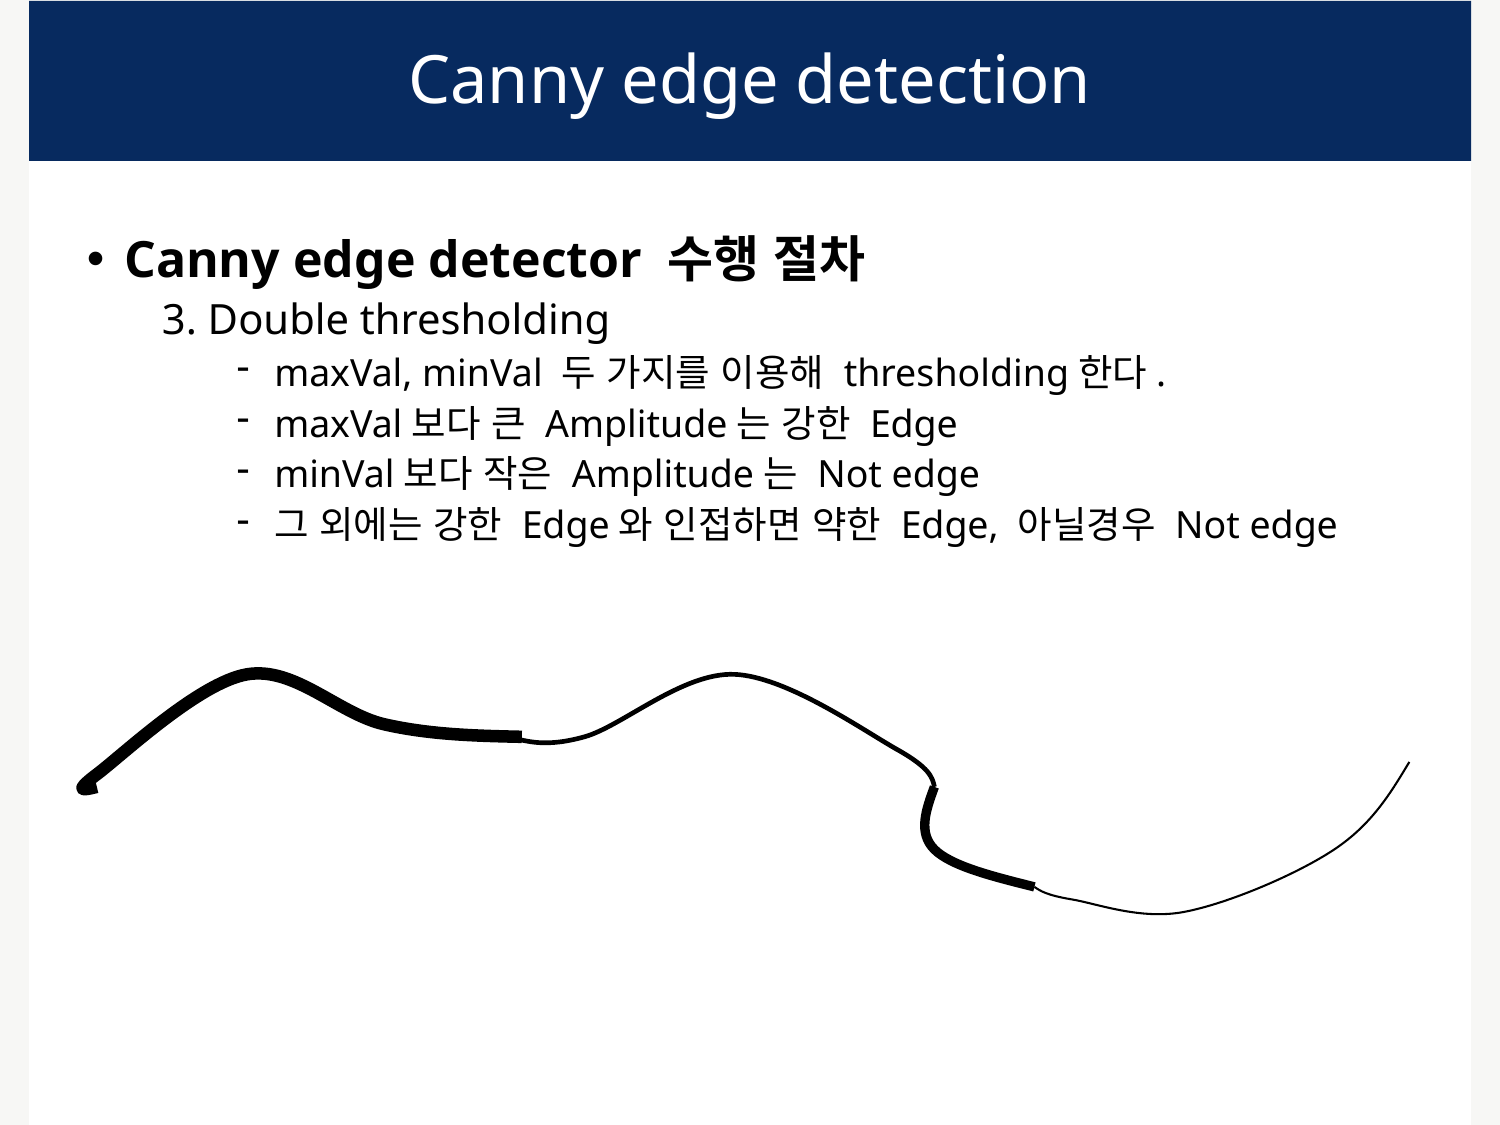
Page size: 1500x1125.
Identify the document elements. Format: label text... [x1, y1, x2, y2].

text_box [71, 665, 1410, 921]
list Canny edge detector 수행 절차 3. Double thresholding maxVal, minVal 두 가지를 이용해 thresholding한다. maxVal보다 큰 Amplitude는 강한 Edge minVal보다 작은 Amplitude는 Not edge 그 외에는 강한 Edge와 인접하면 약한 Edge, 아닐경우 Not edge [71, 226, 1430, 1016]
title Canny edge detection [70, 31, 1430, 132]
